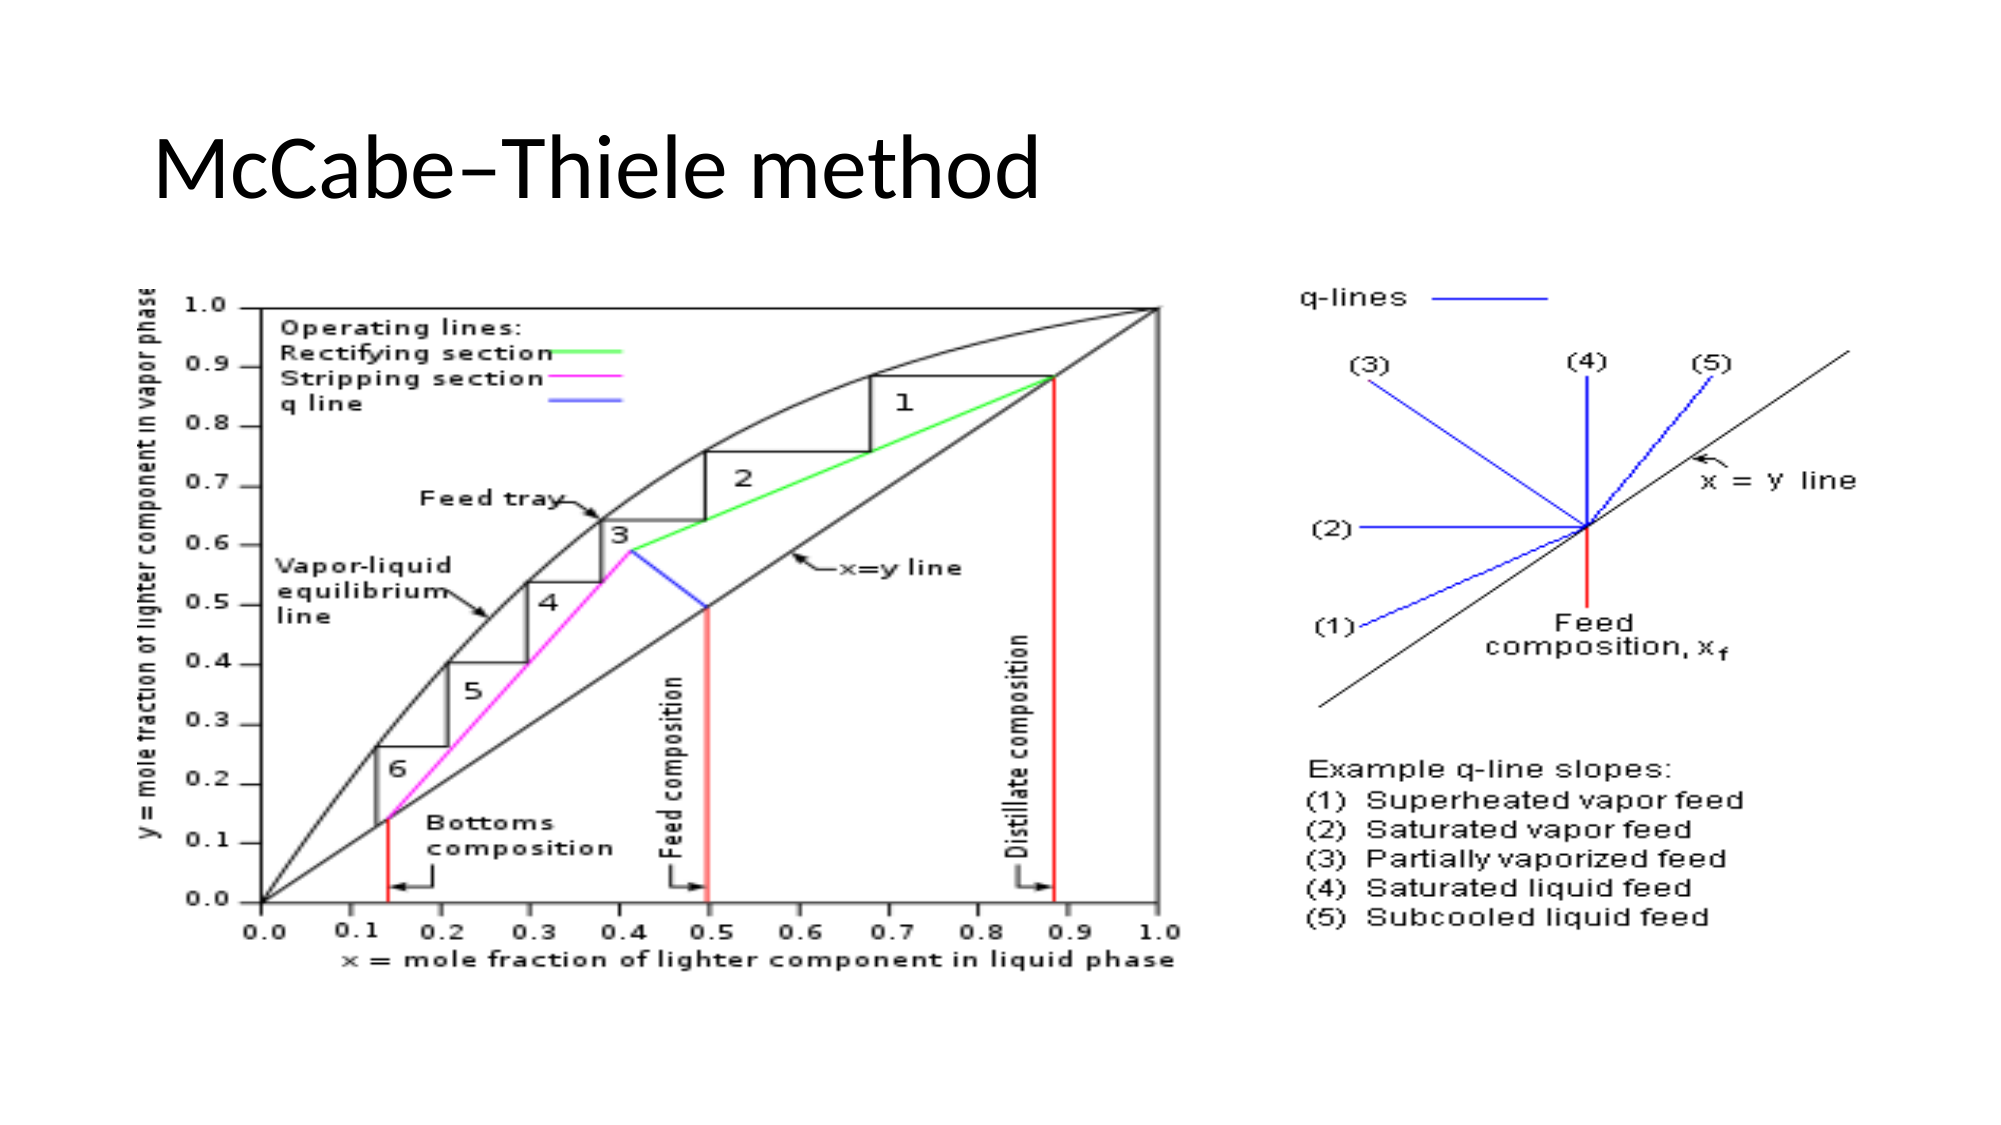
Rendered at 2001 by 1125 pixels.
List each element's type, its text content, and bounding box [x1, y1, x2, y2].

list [137, 289, 1190, 982]
title McCabe–Thiele method [137, 59, 1863, 278]
picture [1284, 277, 1888, 934]
